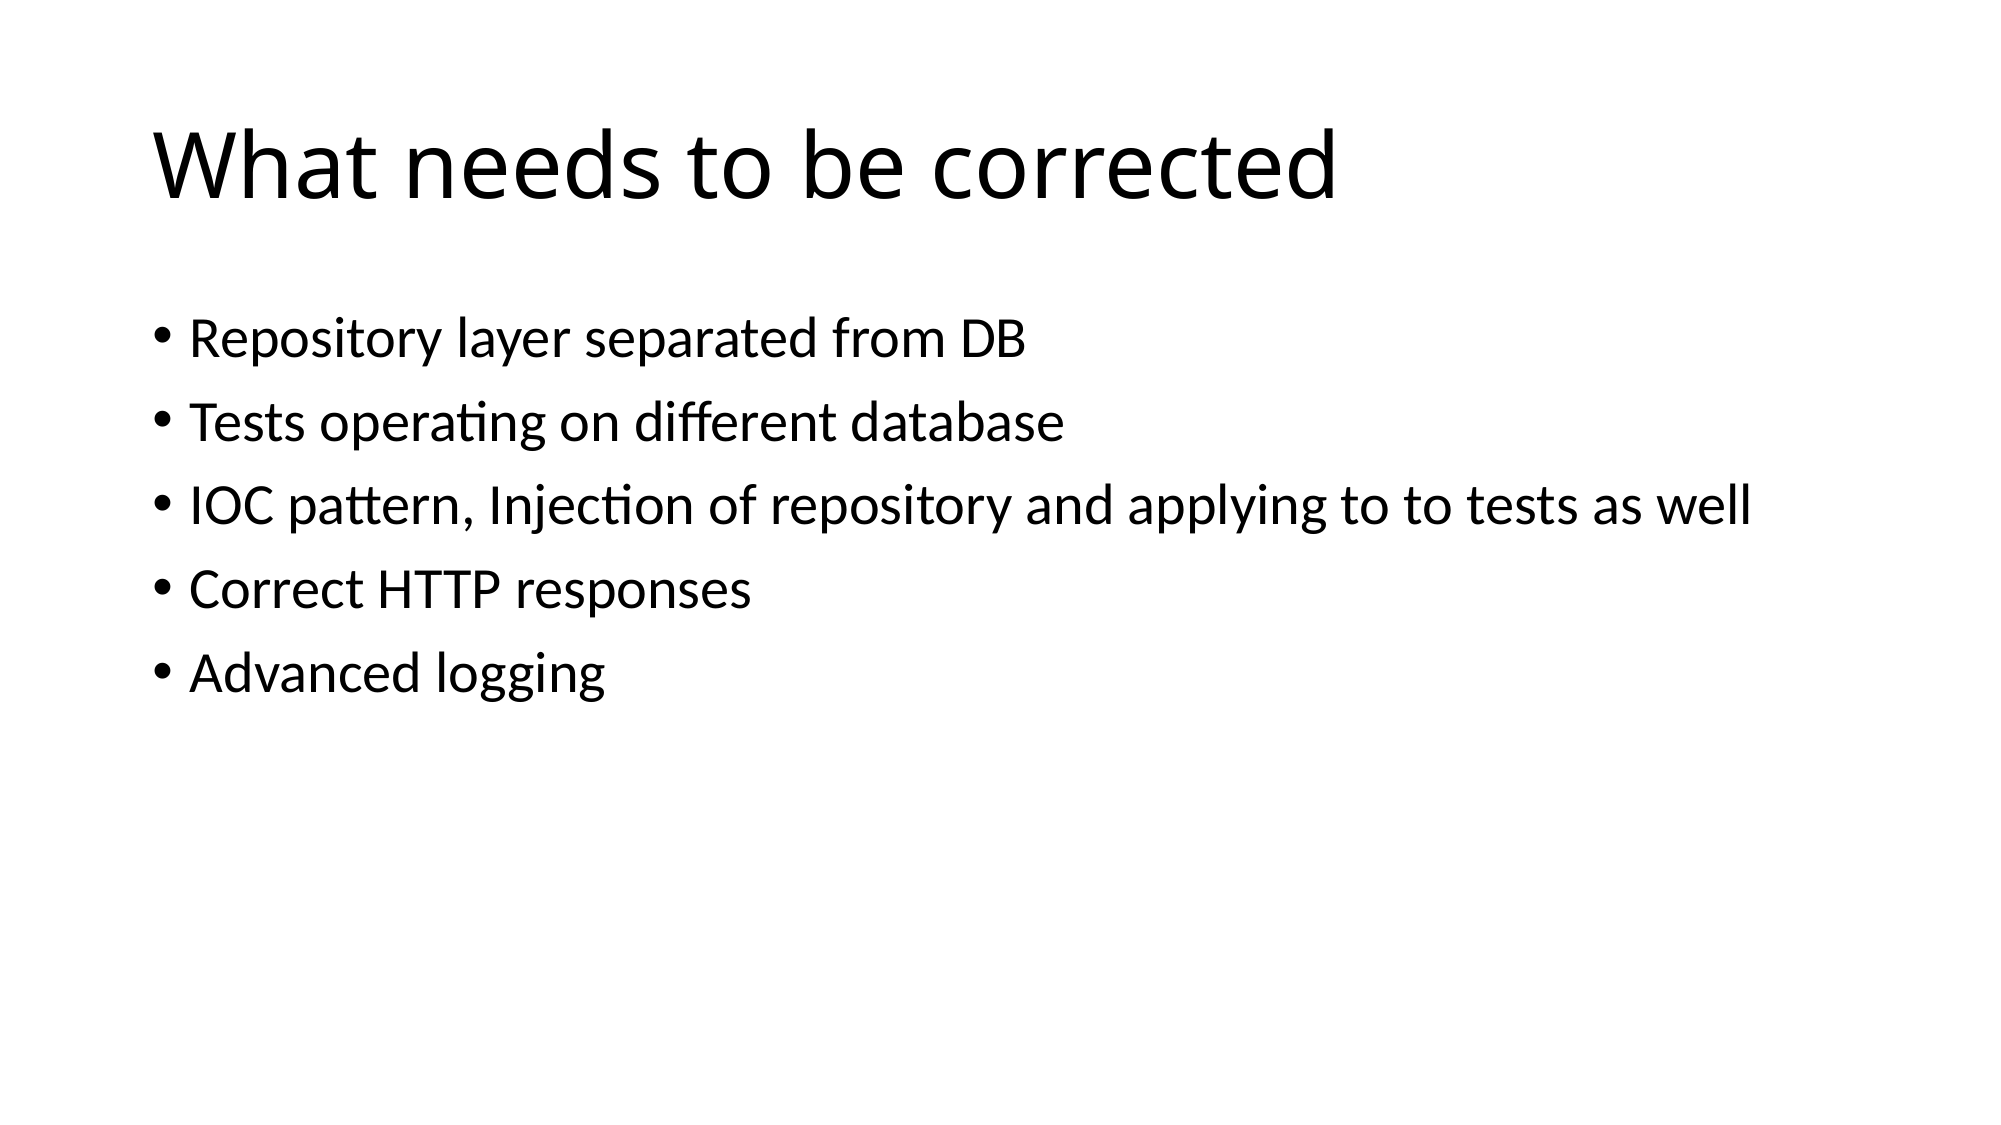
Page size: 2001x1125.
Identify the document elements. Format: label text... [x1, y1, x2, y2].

list Repository layer separated from DB Tests operating on different database IOC pattern, Injection of repository and applying to to tests as well Correct HTTP responses Advanced logging [137, 299, 1863, 1014]
title What needs to be corrected [137, 59, 1863, 278]
